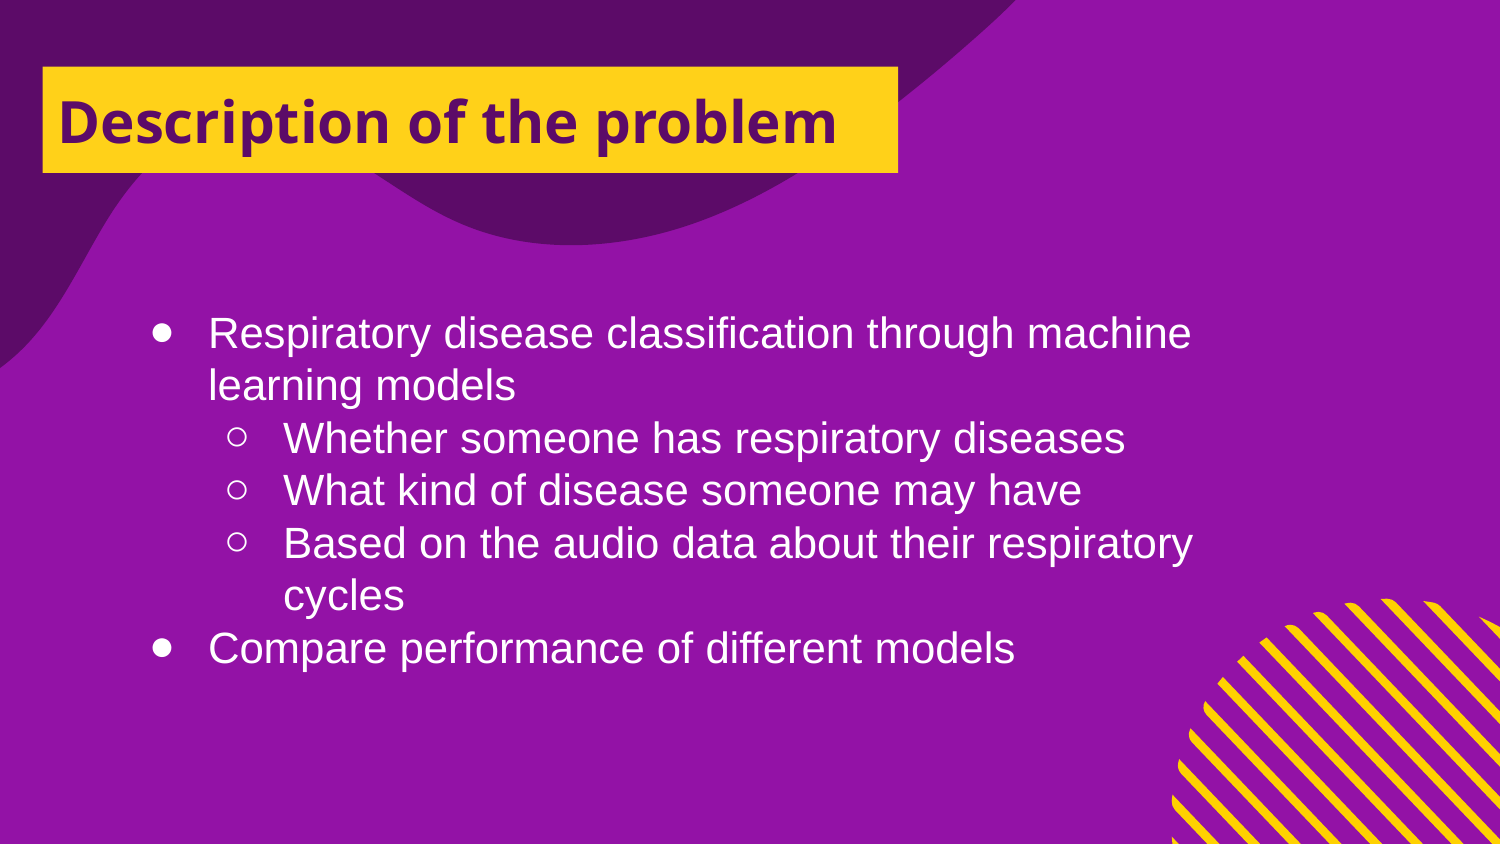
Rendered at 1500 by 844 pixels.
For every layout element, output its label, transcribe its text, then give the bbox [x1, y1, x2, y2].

title Description of the problem [42, 66, 899, 173]
subtitle Respiratory disease classification through machine learning models Whether someone has respiratory diseases What kind of disease someone may have Based on the audio data about their respiratory cycles Compare performance of different models [118, 289, 1246, 595]
